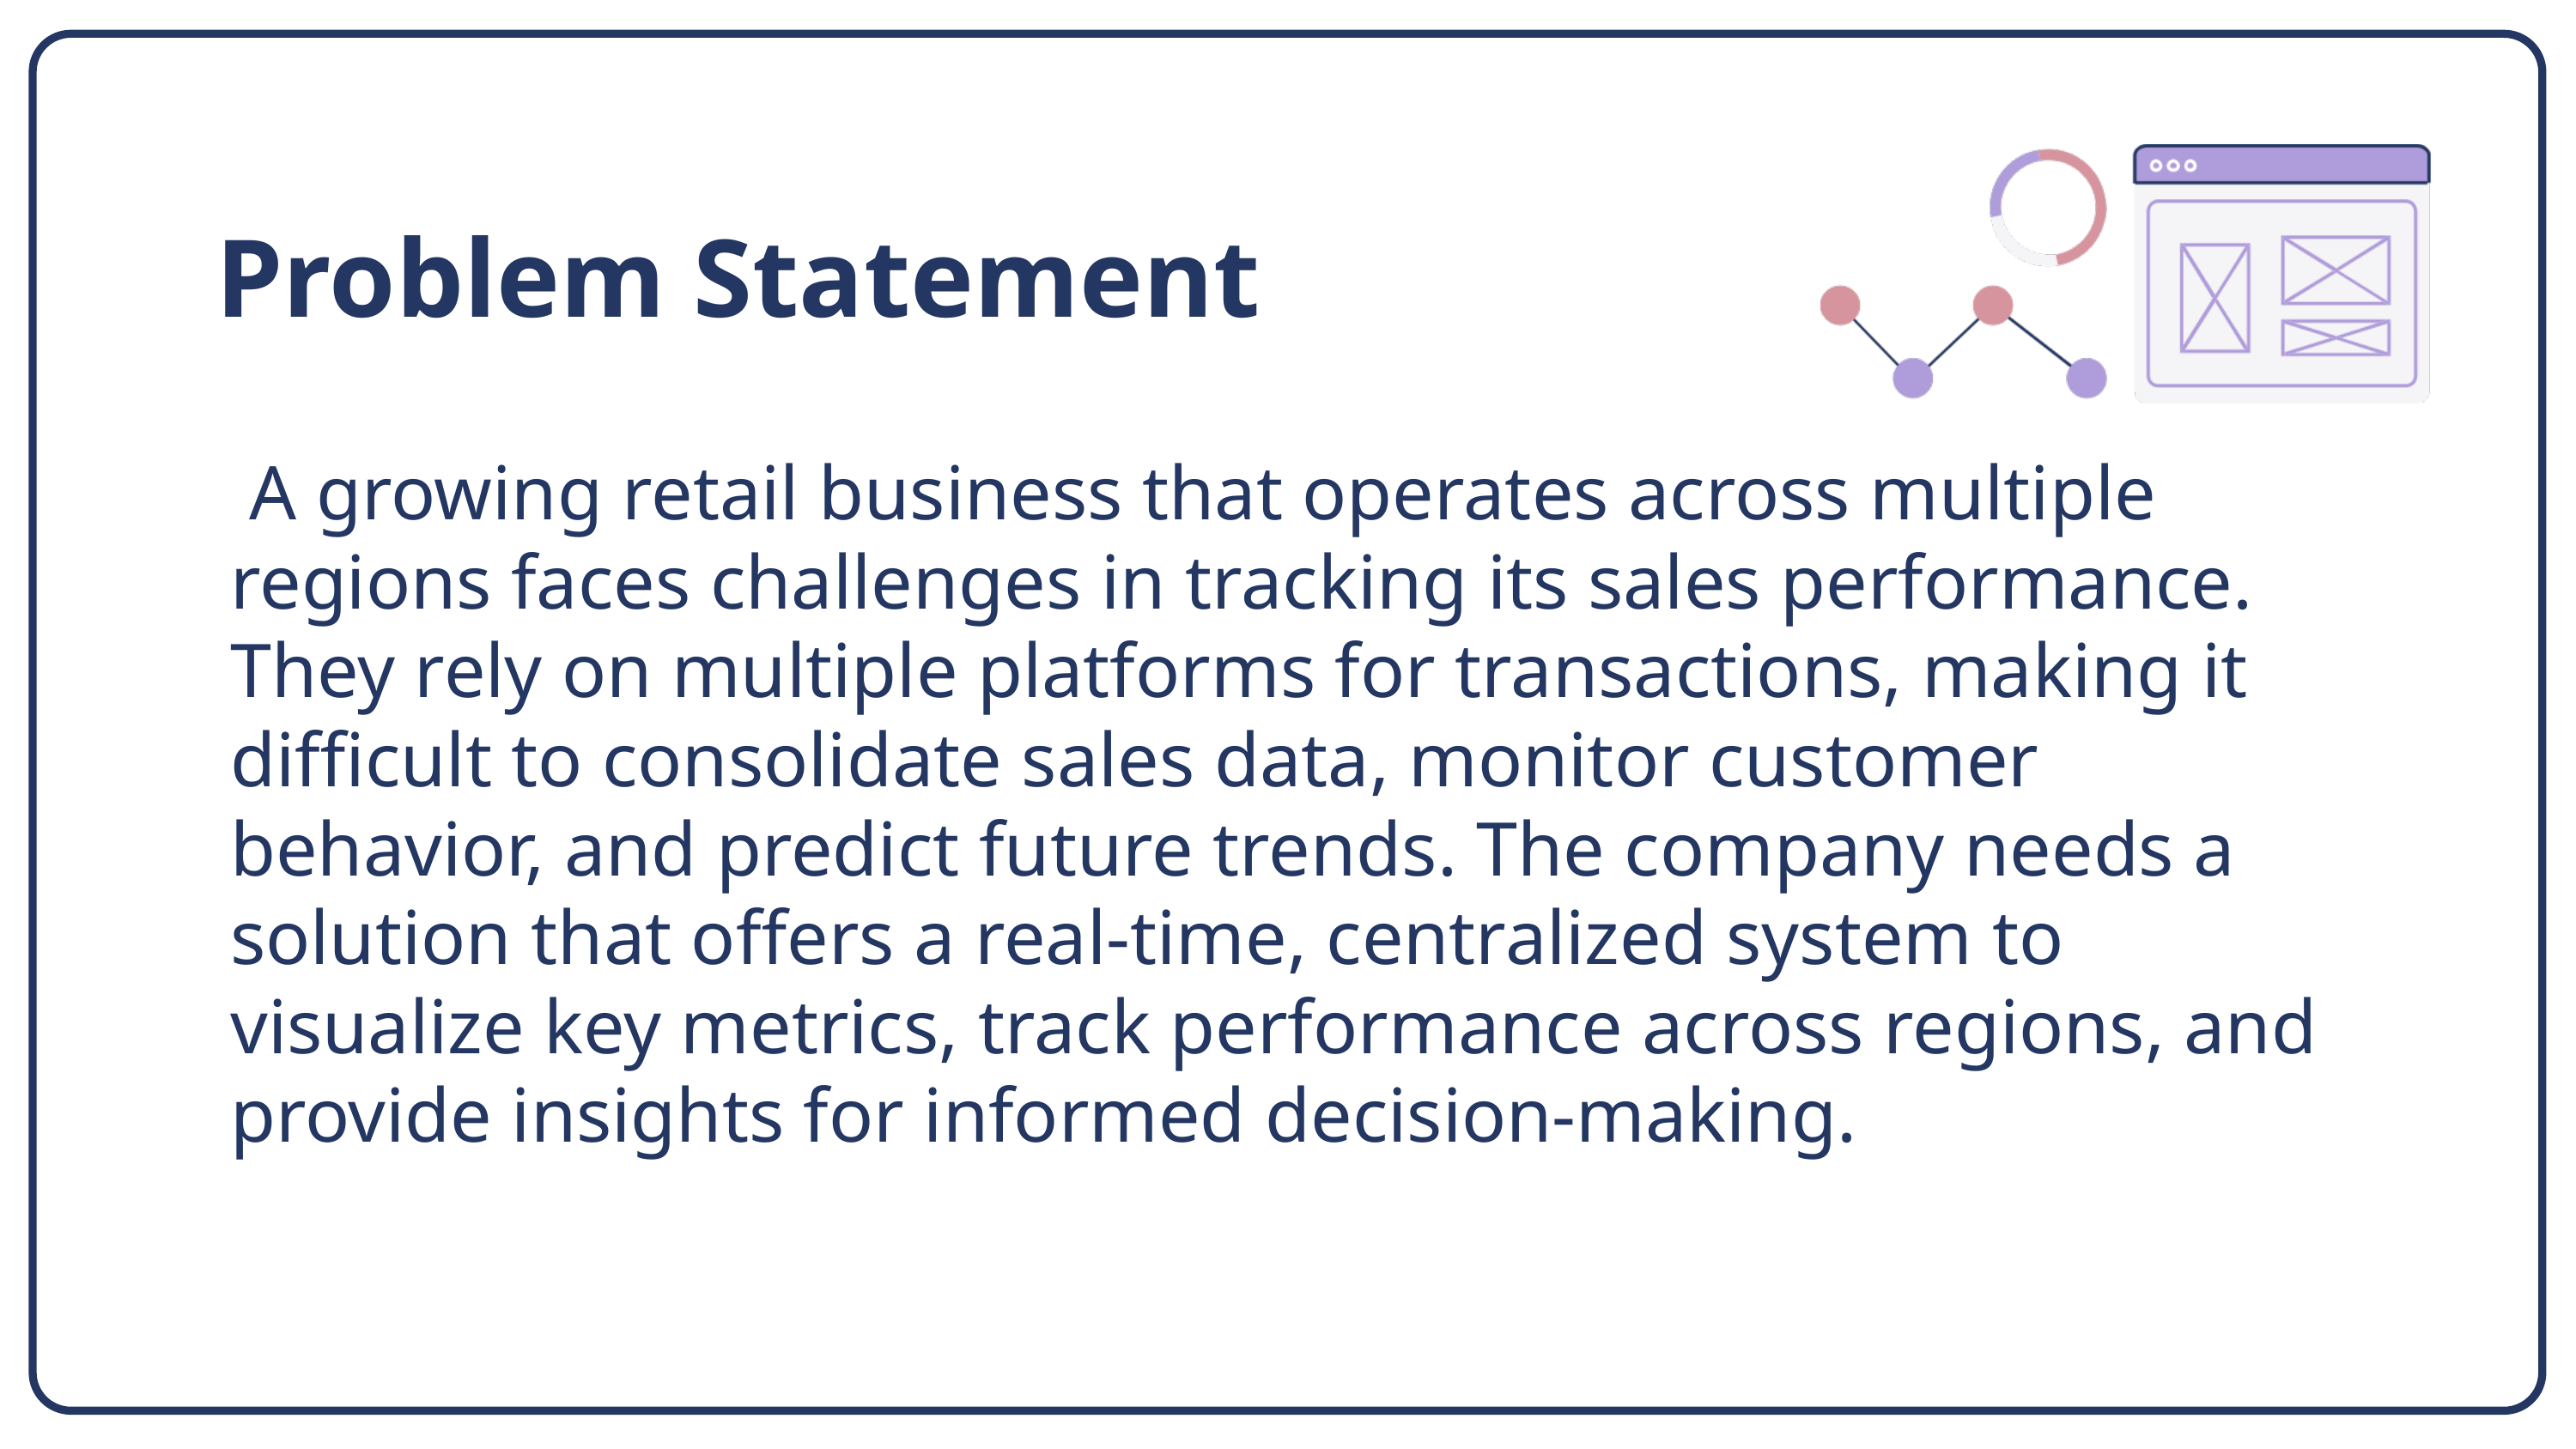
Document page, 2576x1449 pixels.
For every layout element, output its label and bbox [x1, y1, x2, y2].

text_box [28, 29, 2547, 1416]
